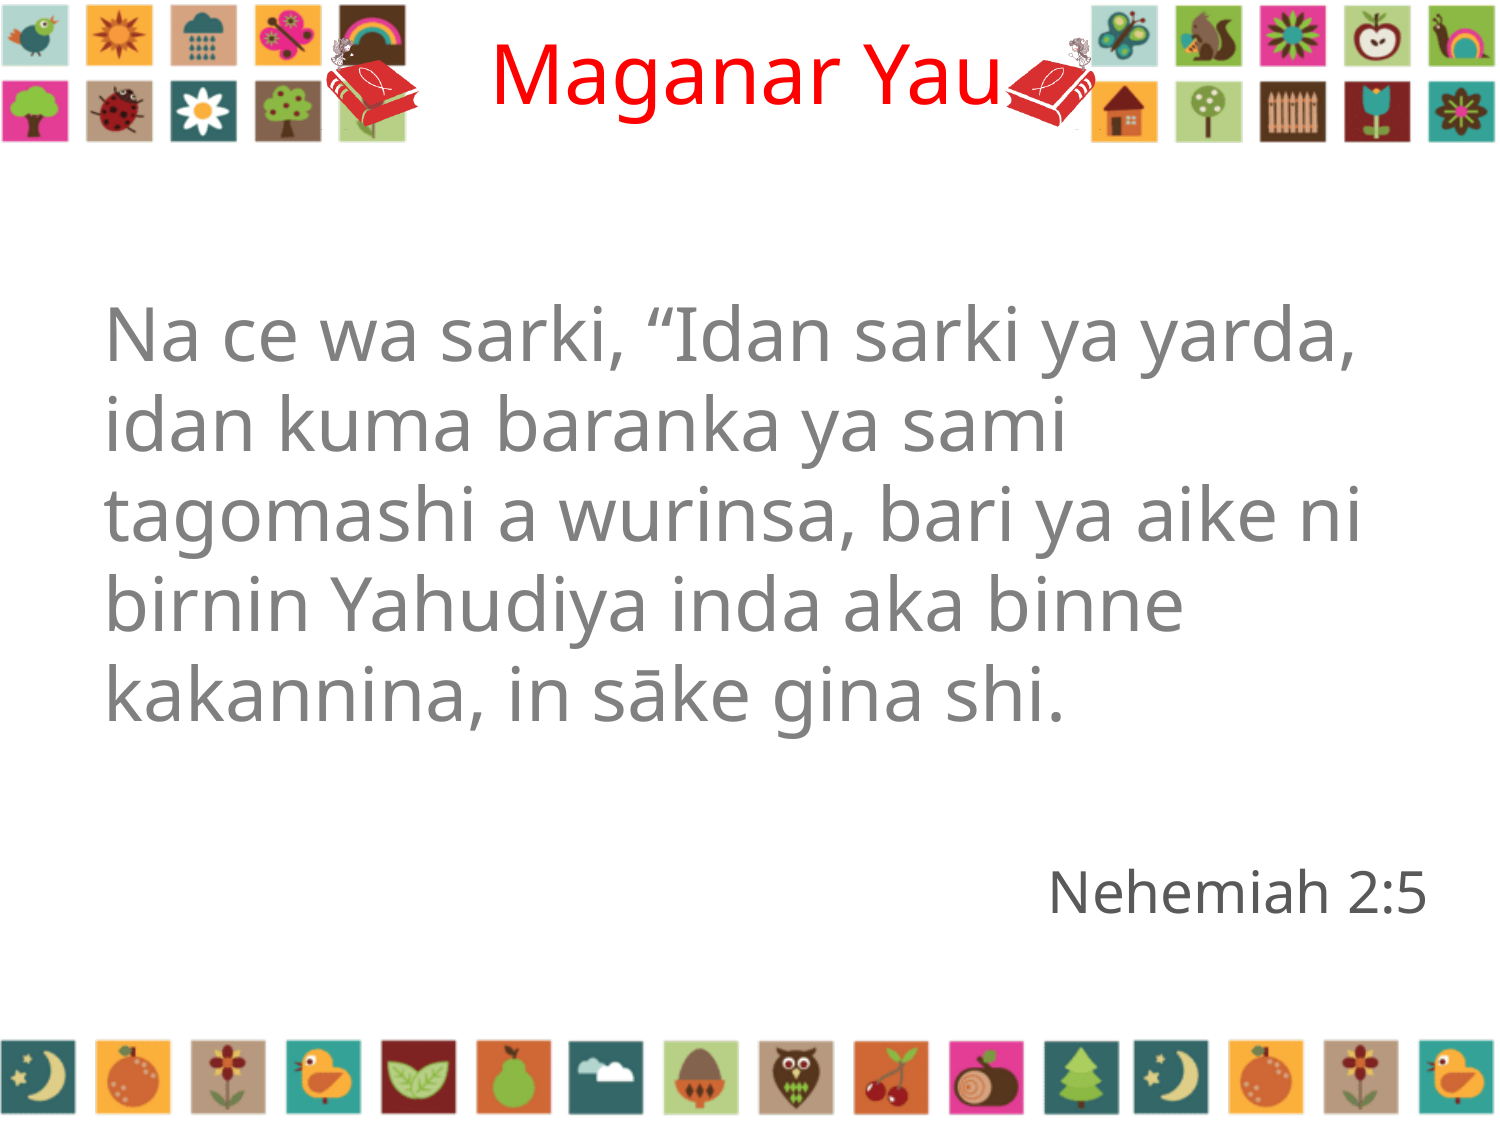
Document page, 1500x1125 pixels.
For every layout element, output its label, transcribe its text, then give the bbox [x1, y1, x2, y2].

picture [974, 3, 1500, 150]
text_box Maganar Yau [425, 13, 1078, 129]
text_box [0, 1028, 1500, 1118]
text_box Na ce wa sarki, “Idan sarki ya yarda, idan kuma baranka ya sami tagomashi a wurinsa, bari ya aike ni birnin Yahudiya inda aka binne kakannina, in sāke gina shi. [88, 278, 1436, 744]
text_box Nehemiah 2:5 [812, 848, 1444, 933]
picture [0, 3, 451, 150]
